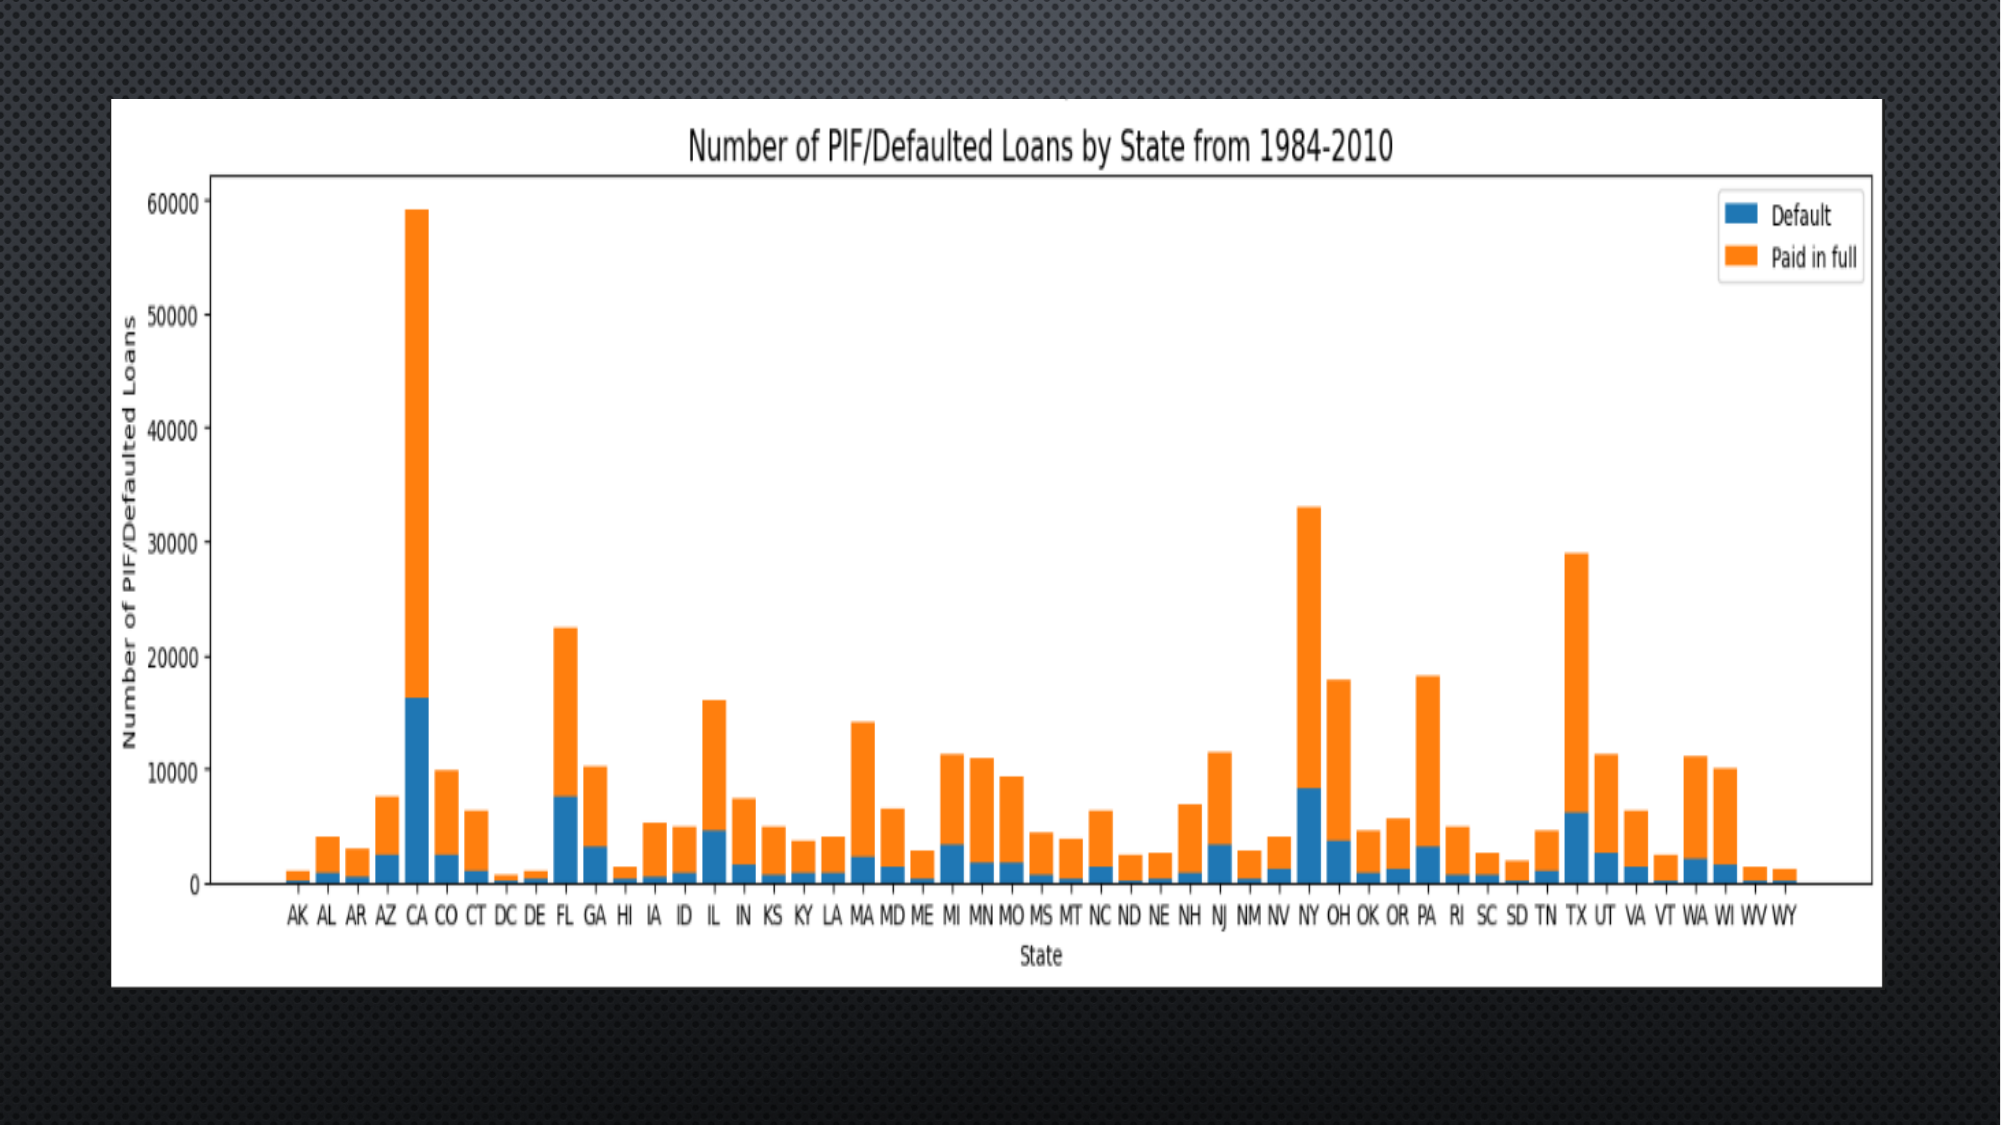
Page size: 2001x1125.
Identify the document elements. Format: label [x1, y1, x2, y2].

picture [110, 99, 1885, 990]
